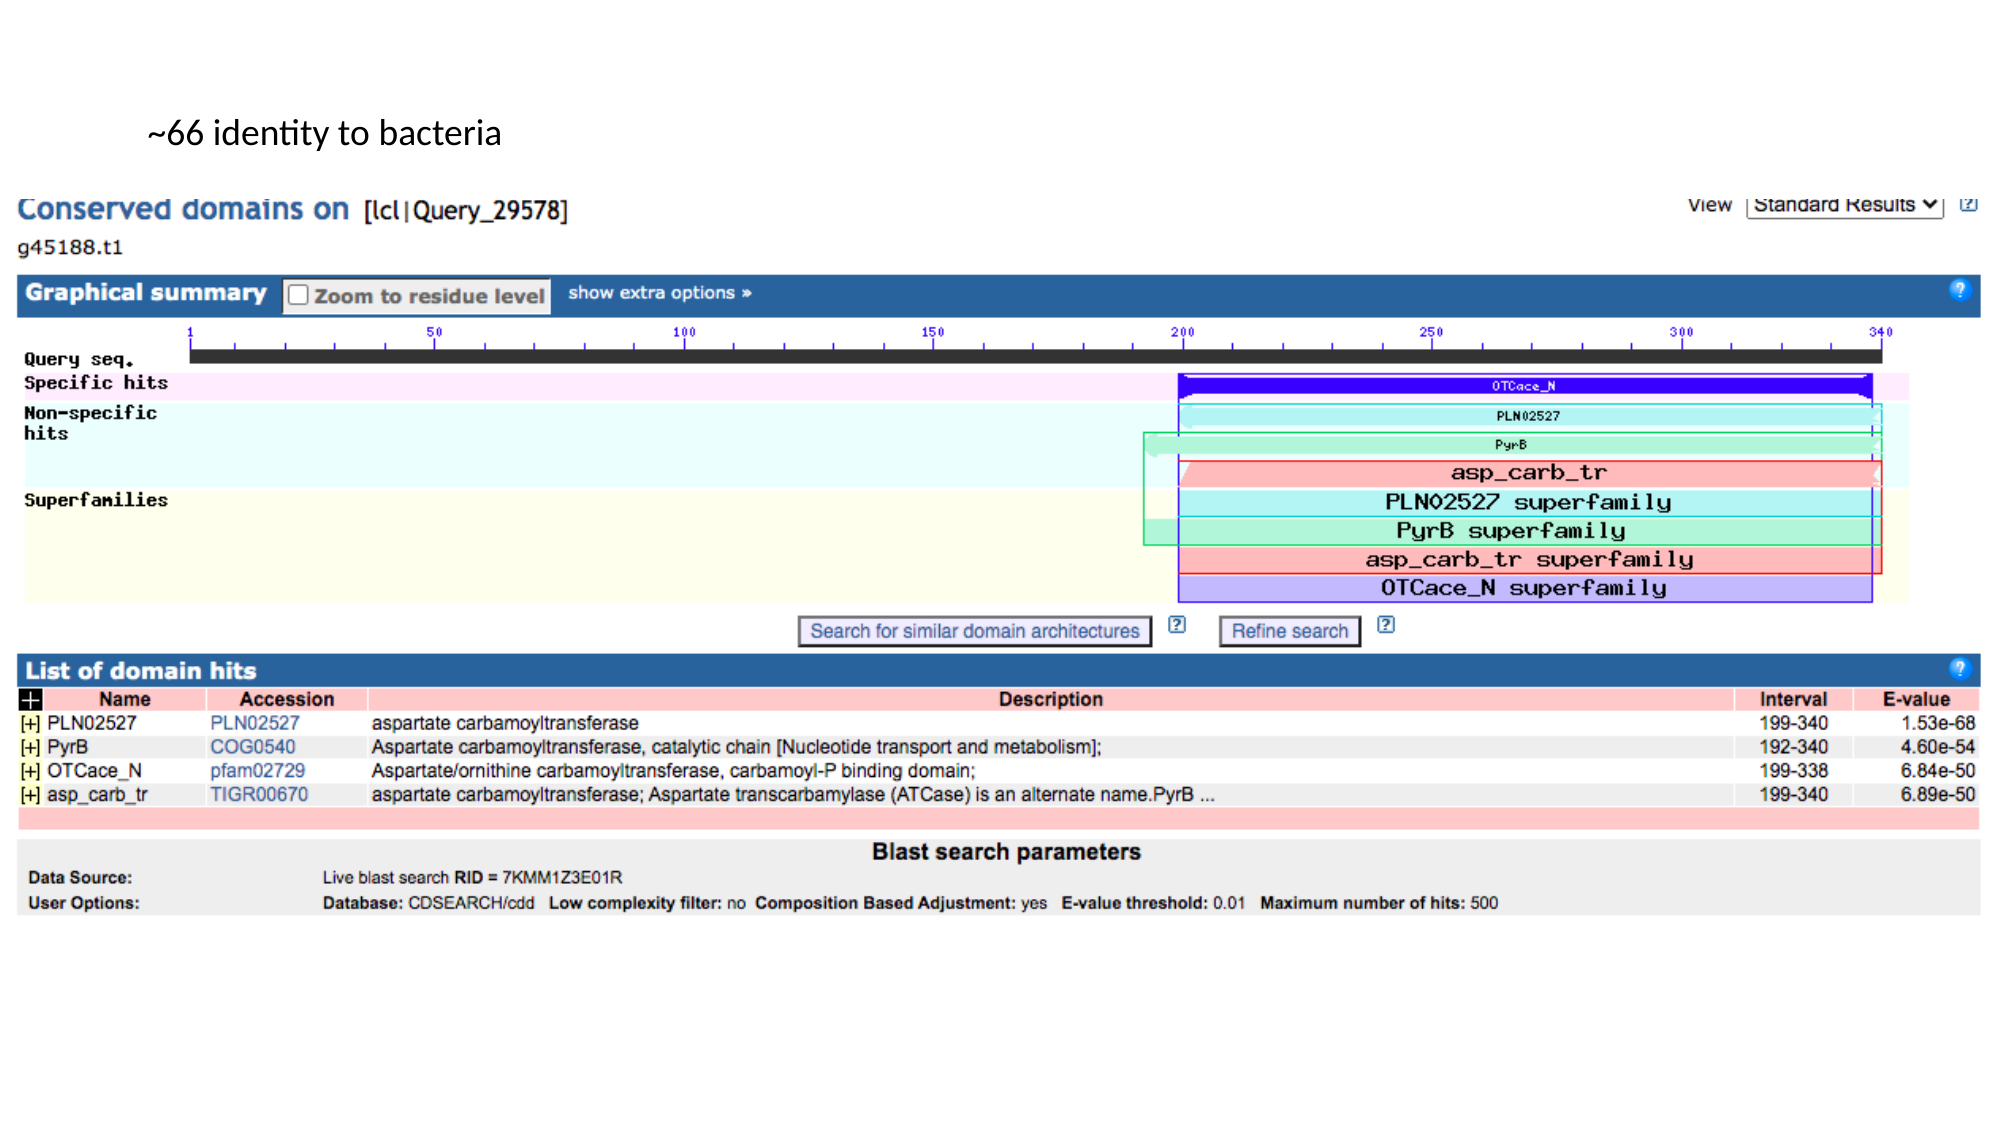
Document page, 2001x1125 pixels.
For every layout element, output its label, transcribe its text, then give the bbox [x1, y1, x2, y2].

picture [0, 199, 2000, 926]
text_box ~66 identity to bacteria [132, 101, 527, 161]
